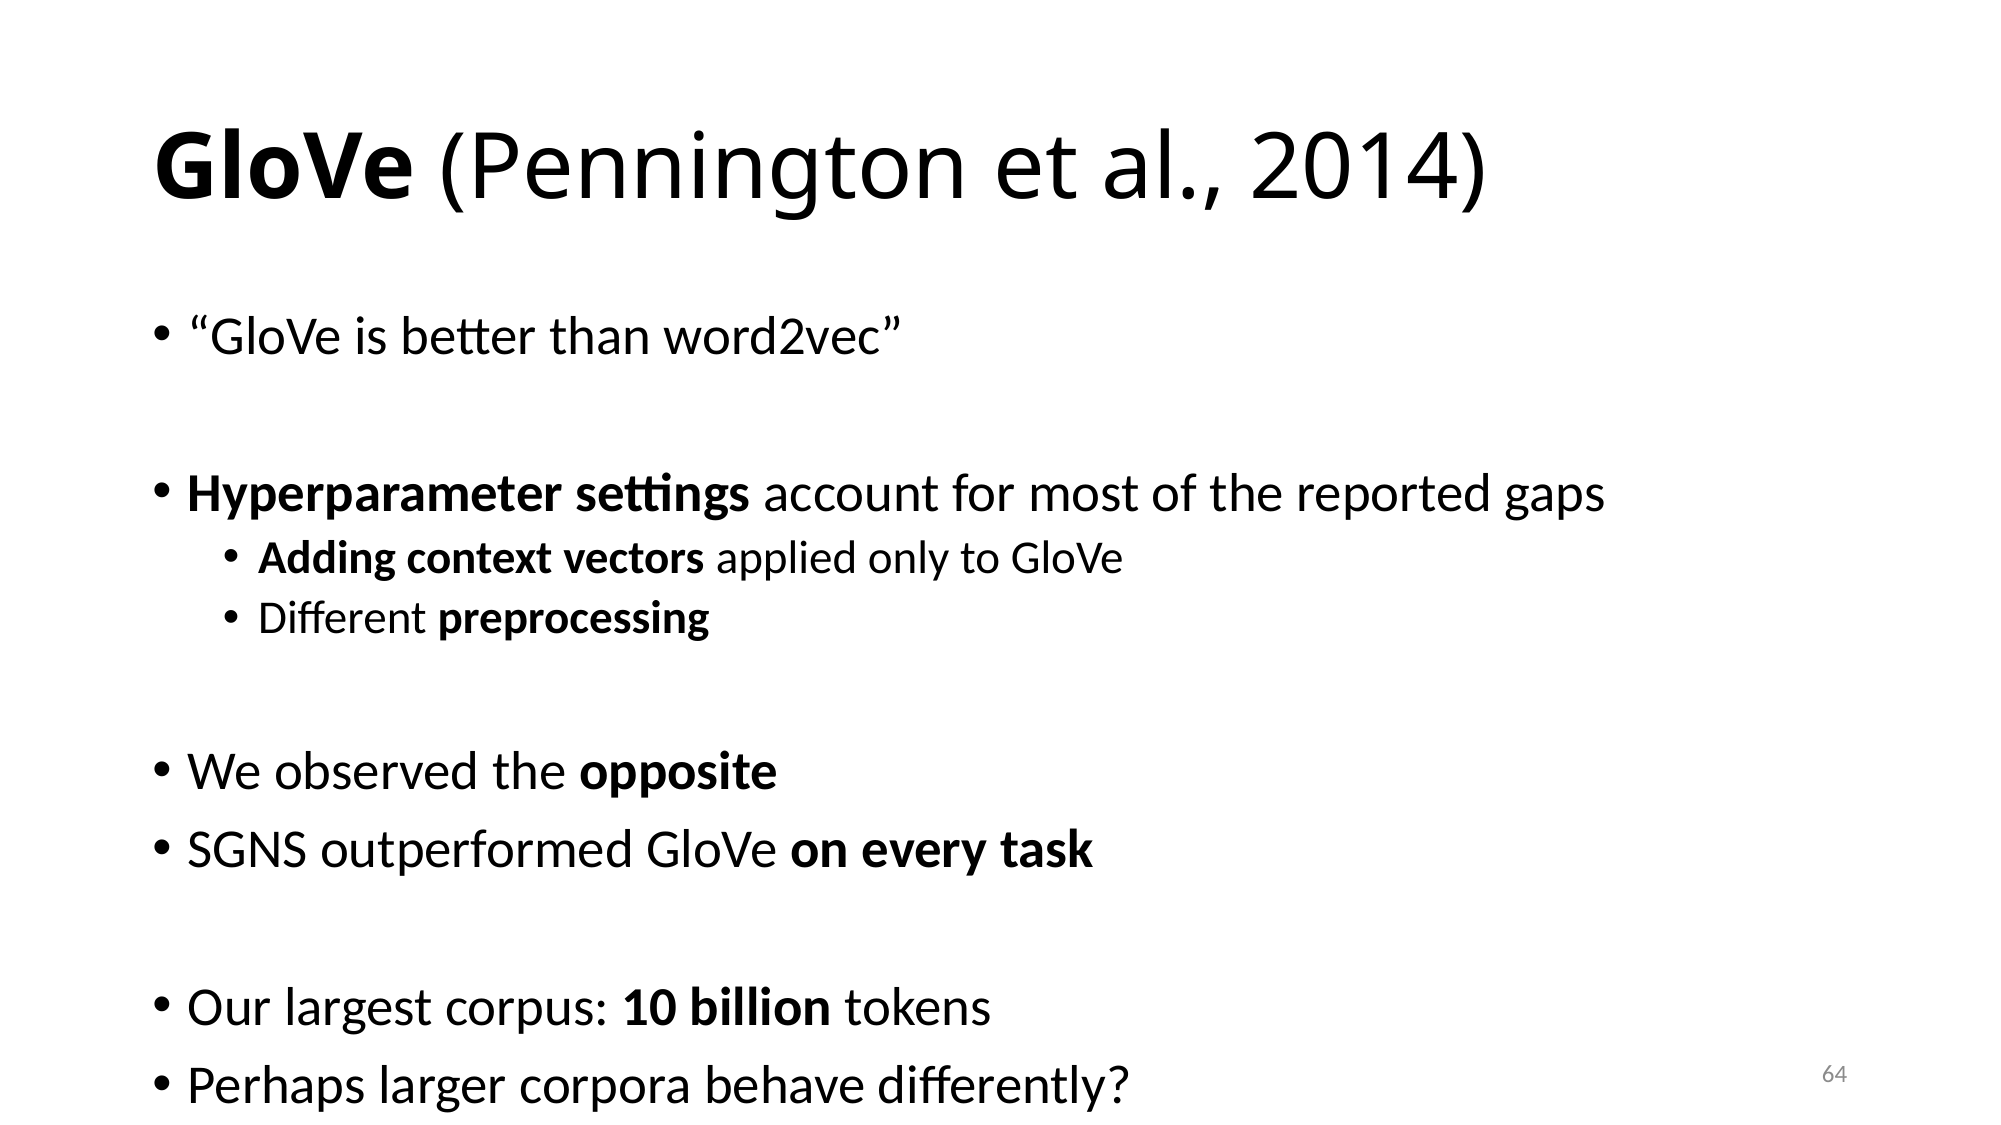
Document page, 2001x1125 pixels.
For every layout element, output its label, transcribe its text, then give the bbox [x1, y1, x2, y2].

slide_number 64 [1412, 1042, 1863, 1103]
title GloVe (Pennington et al., 2014) [137, 59, 1863, 278]
list “GloVe is better than word2vec” Hyperparameter settings account for most of the reported gaps Adding context vectors applied only to GloVe Different preprocessing We observed the opposite SGNS outperformed GloVe on every task Our largest corpus: 10 billion tokens Perhaps larger corpora behave differently? [137, 299, 1863, 1125]
